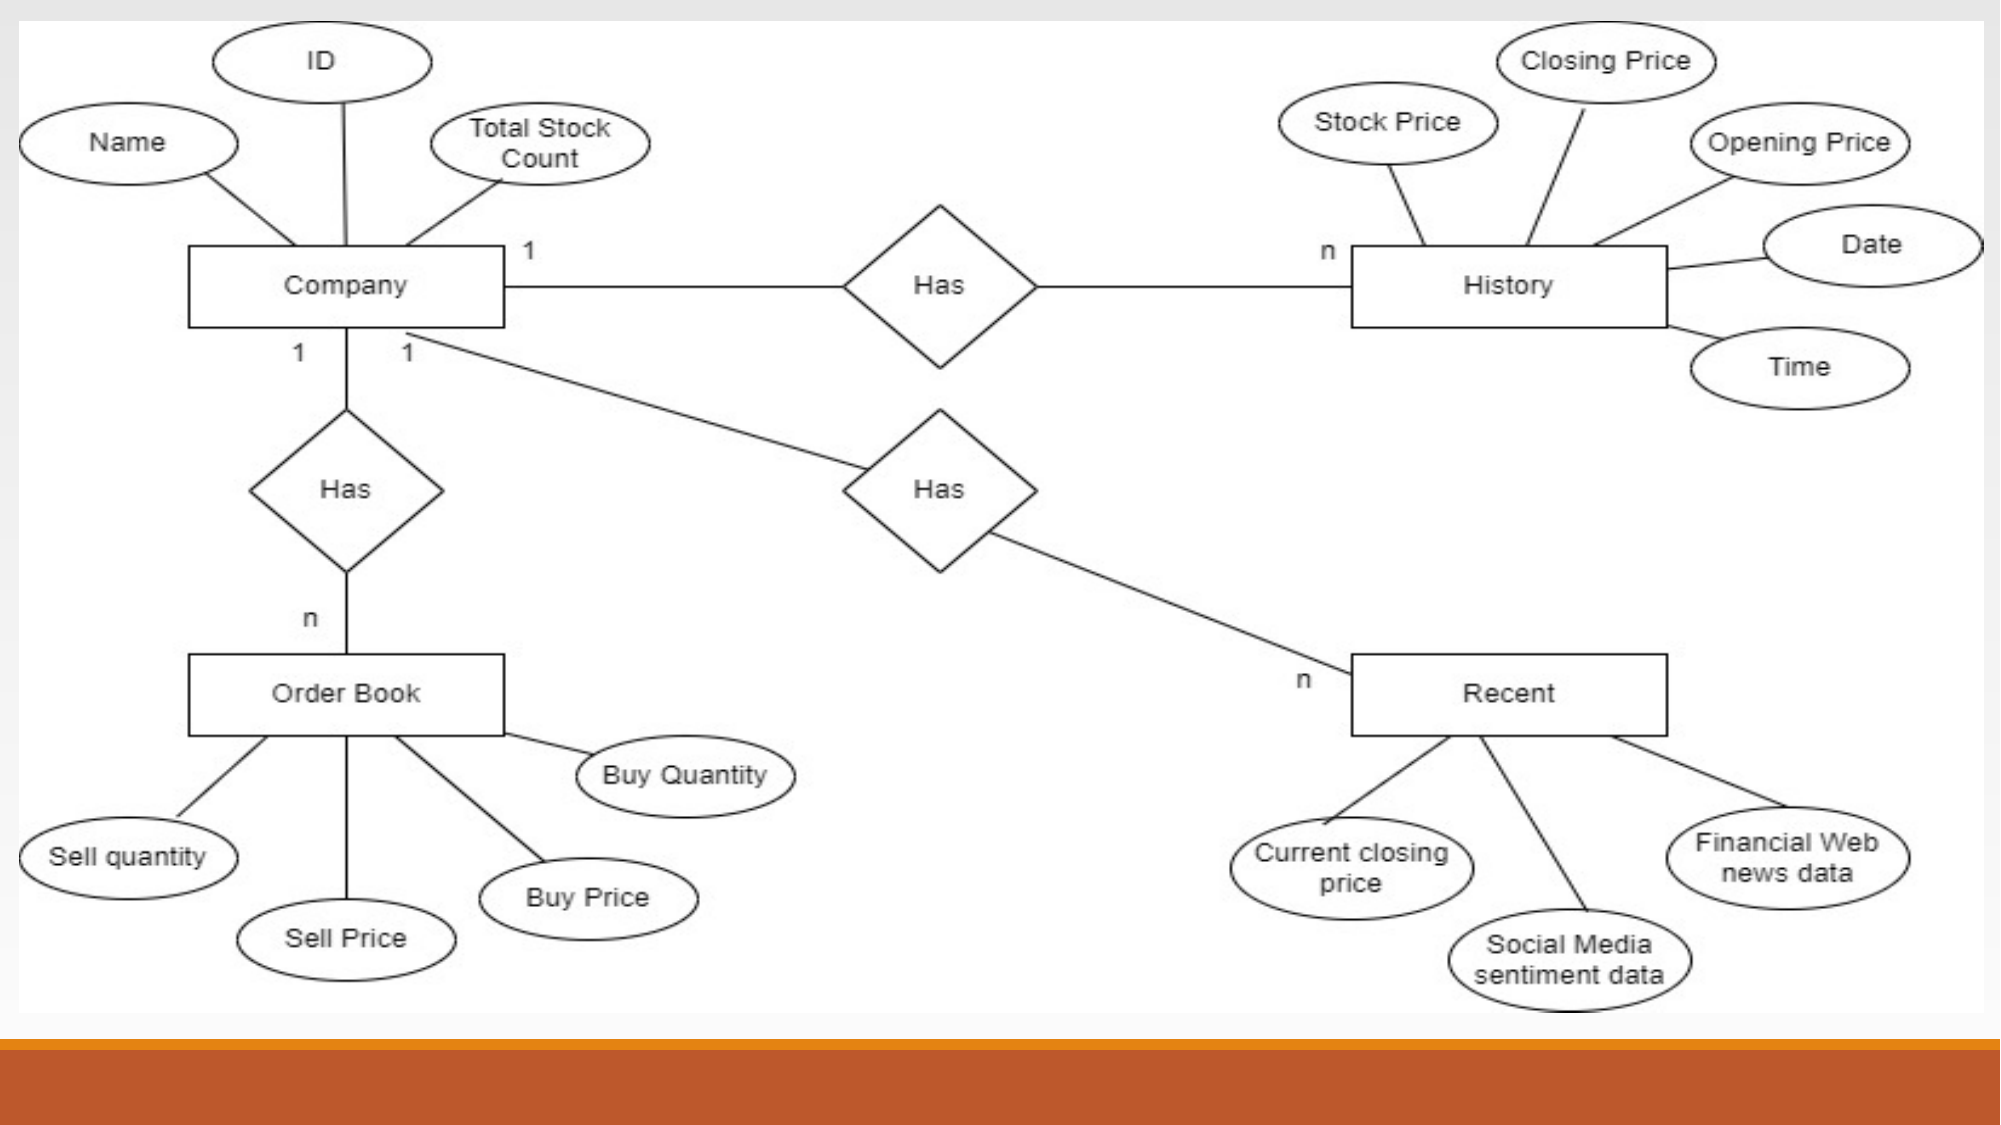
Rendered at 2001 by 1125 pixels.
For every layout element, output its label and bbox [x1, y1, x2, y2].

list [19, 20, 1985, 1013]
